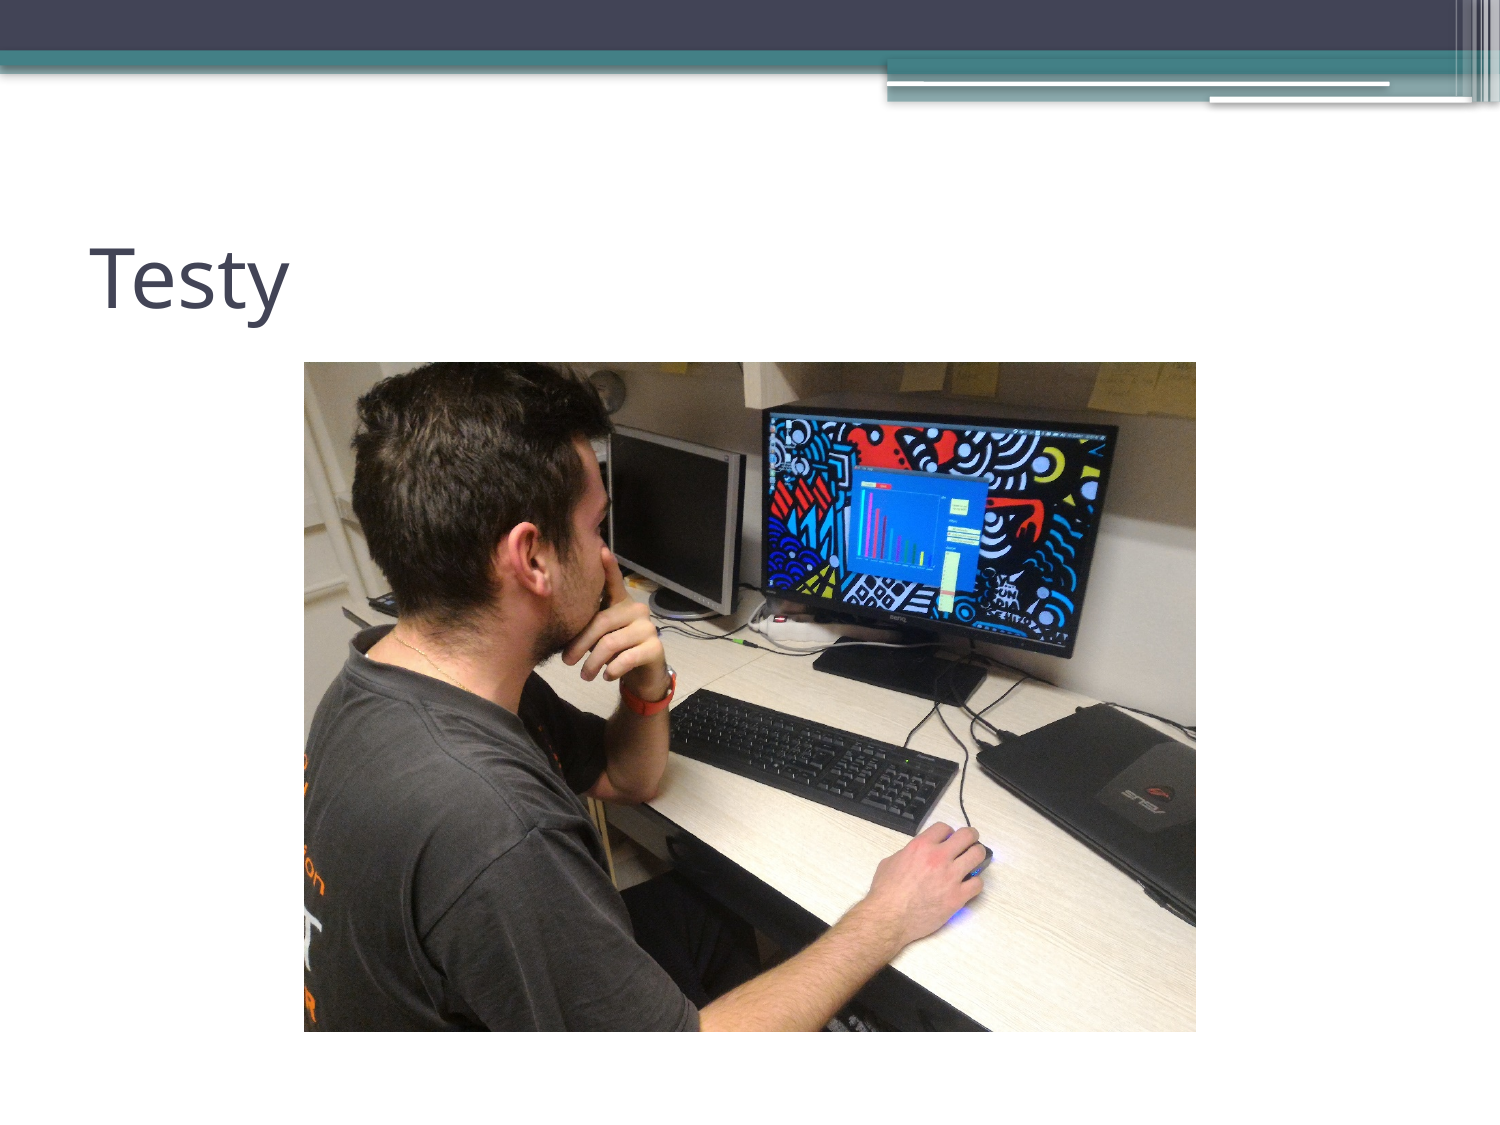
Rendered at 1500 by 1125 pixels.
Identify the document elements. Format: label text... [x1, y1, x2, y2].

picture [304, 362, 1196, 1032]
title Testy [75, 187, 1425, 363]
